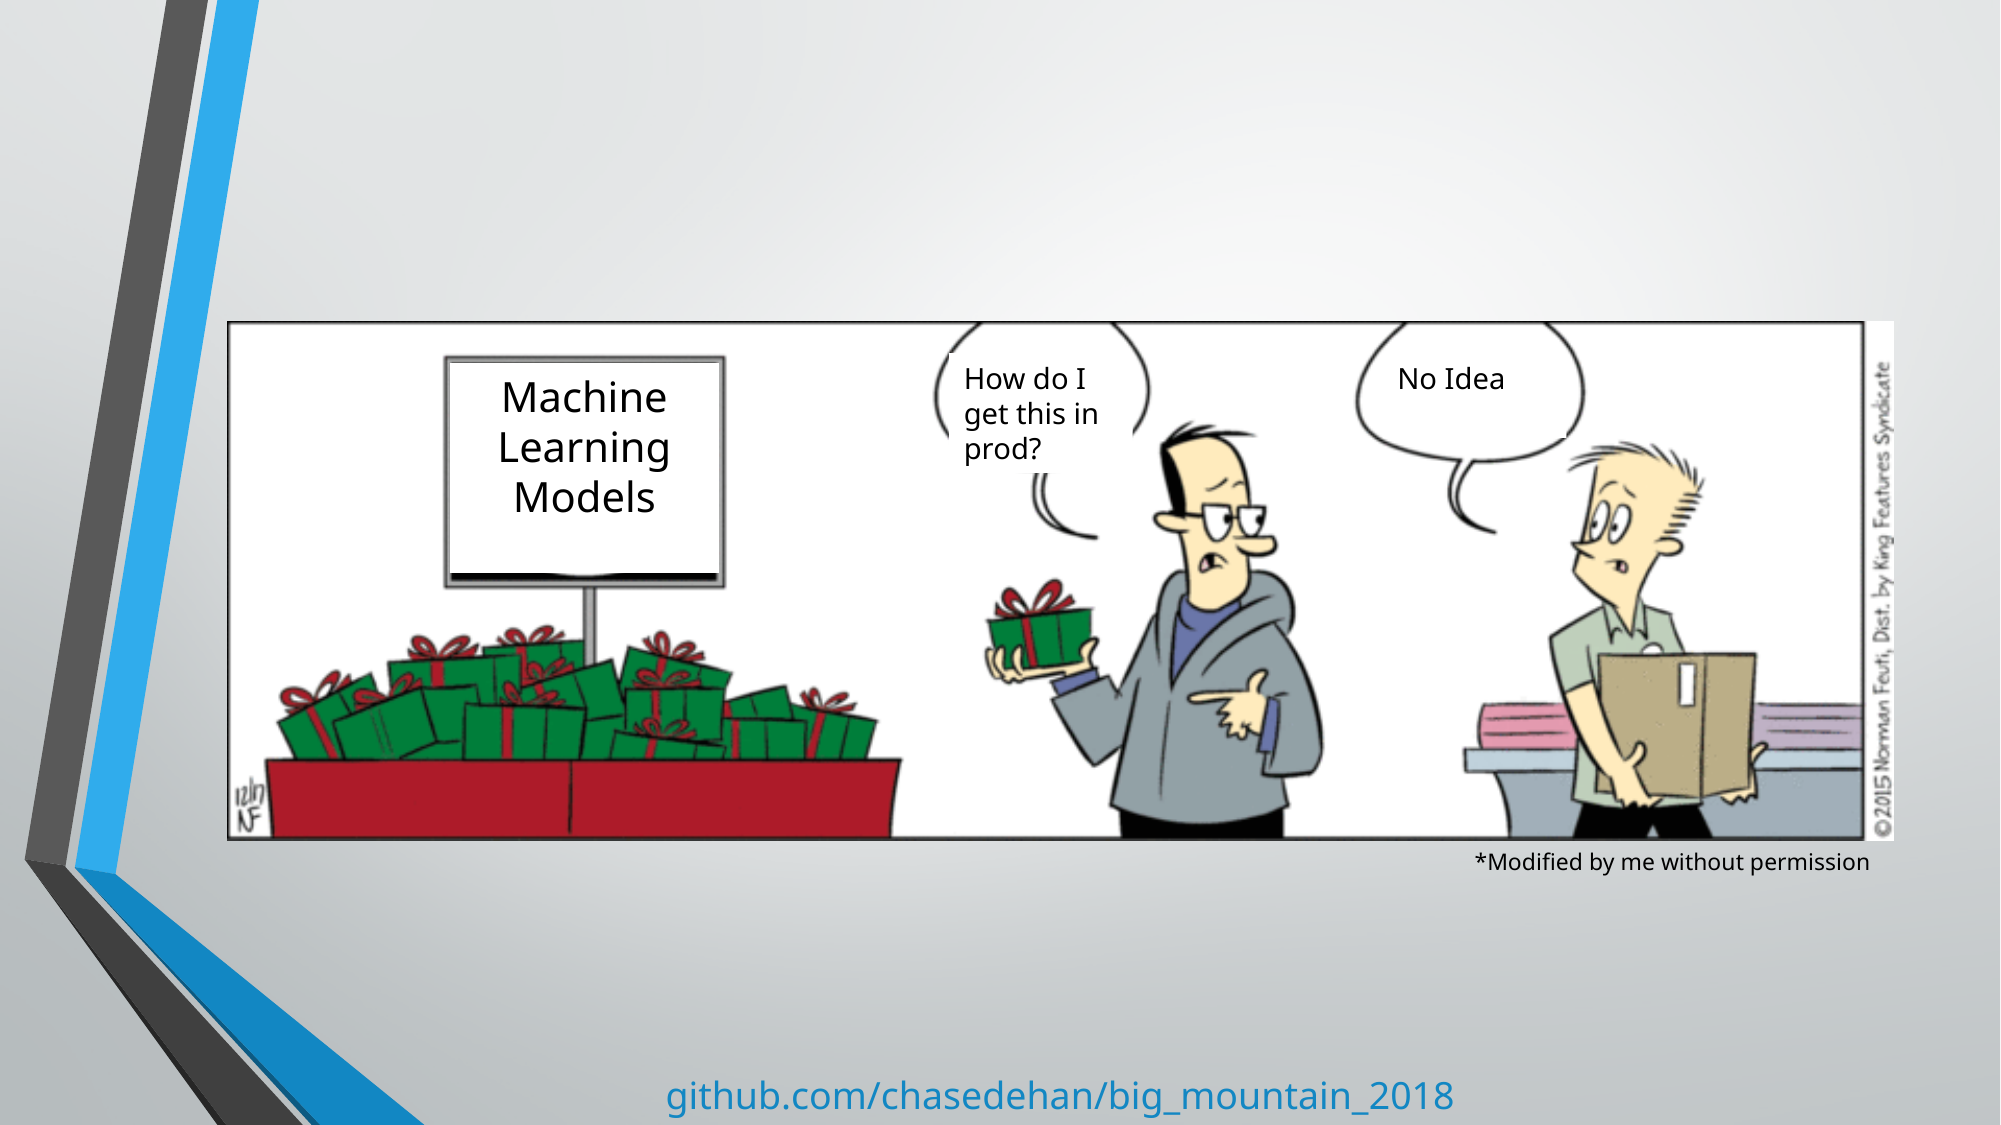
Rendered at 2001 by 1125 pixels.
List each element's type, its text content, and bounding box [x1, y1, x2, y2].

text_box github.com/chasedehan/big_mountain_2018 [650, 1064, 1471, 1125]
picture [227, 321, 1894, 841]
text_box *Modified by me without permission [1459, 840, 1959, 883]
